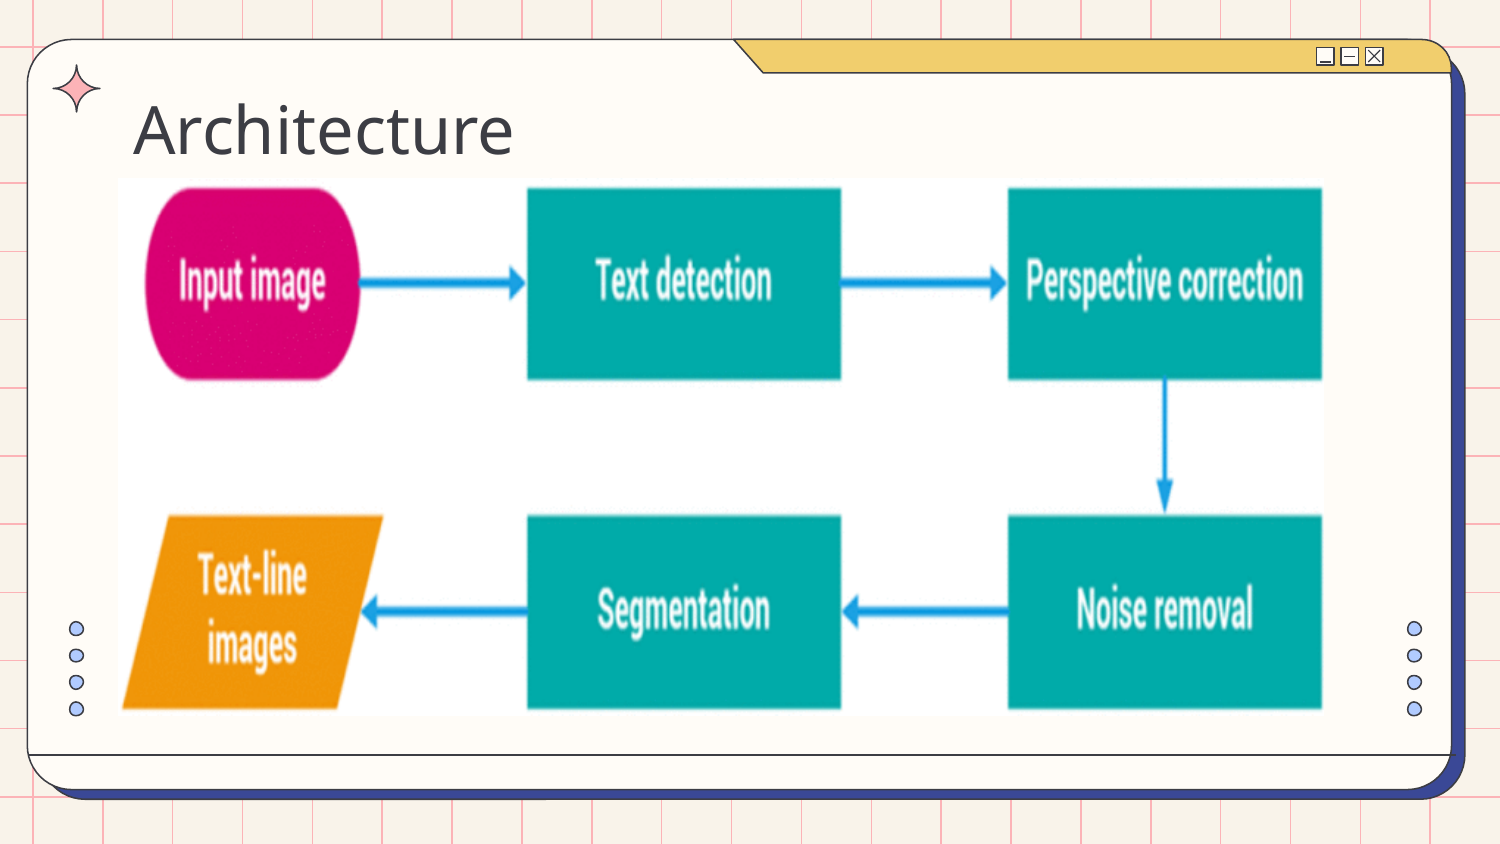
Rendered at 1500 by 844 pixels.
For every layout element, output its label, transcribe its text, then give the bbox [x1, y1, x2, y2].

picture [117, 178, 1324, 716]
title Architecture [118, 72, 1382, 167]
